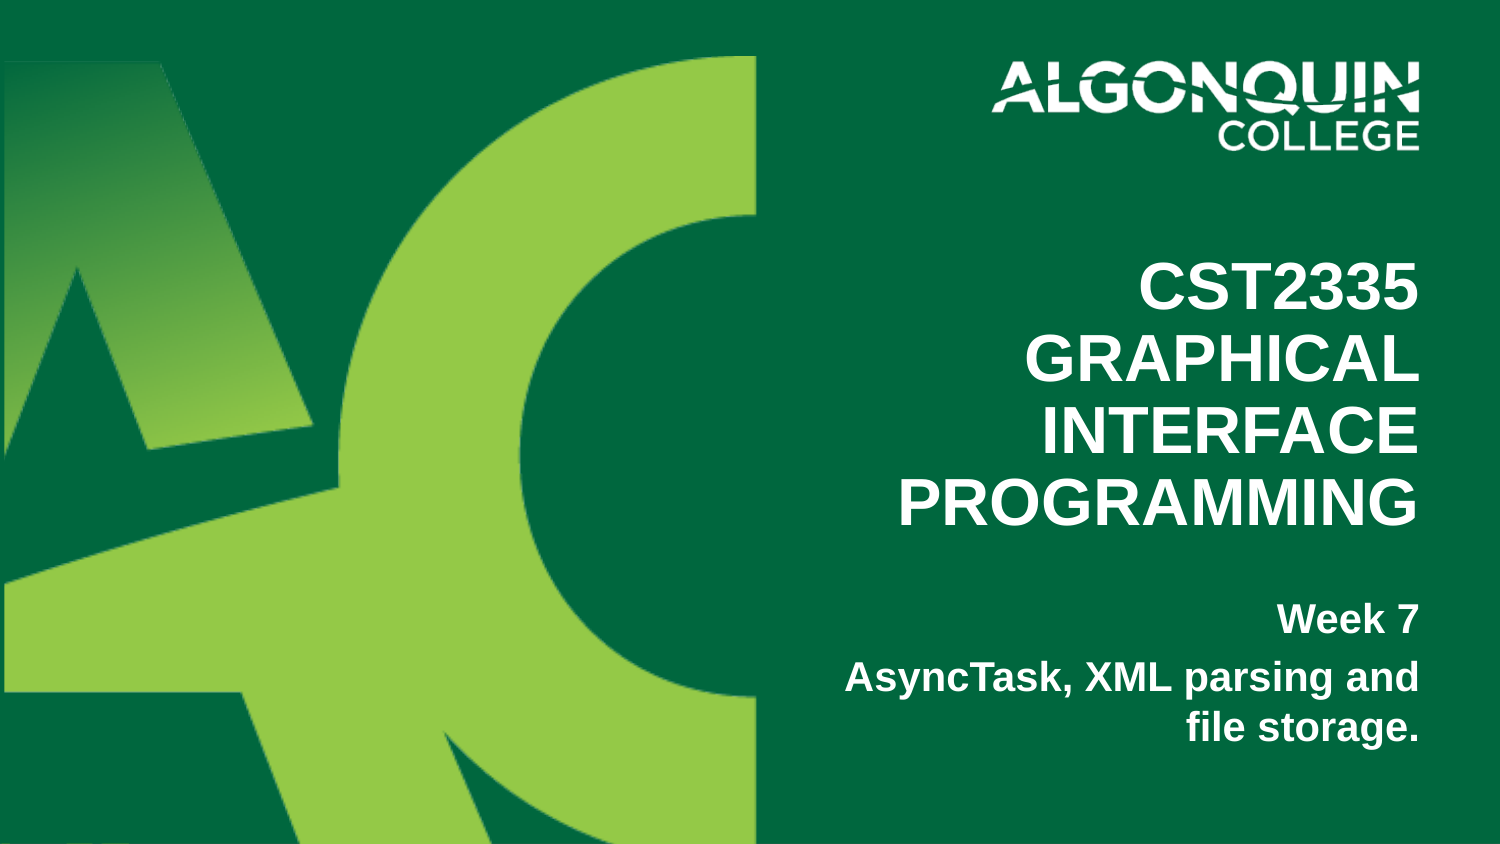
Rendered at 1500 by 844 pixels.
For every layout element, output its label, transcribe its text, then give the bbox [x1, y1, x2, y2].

subtitle Week 7 AsyncTask, XML parsing and file storage. [808, 584, 1436, 753]
title CST2335 Graphical Interface programming [796, 244, 1436, 468]
picture [4, 56, 757, 844]
